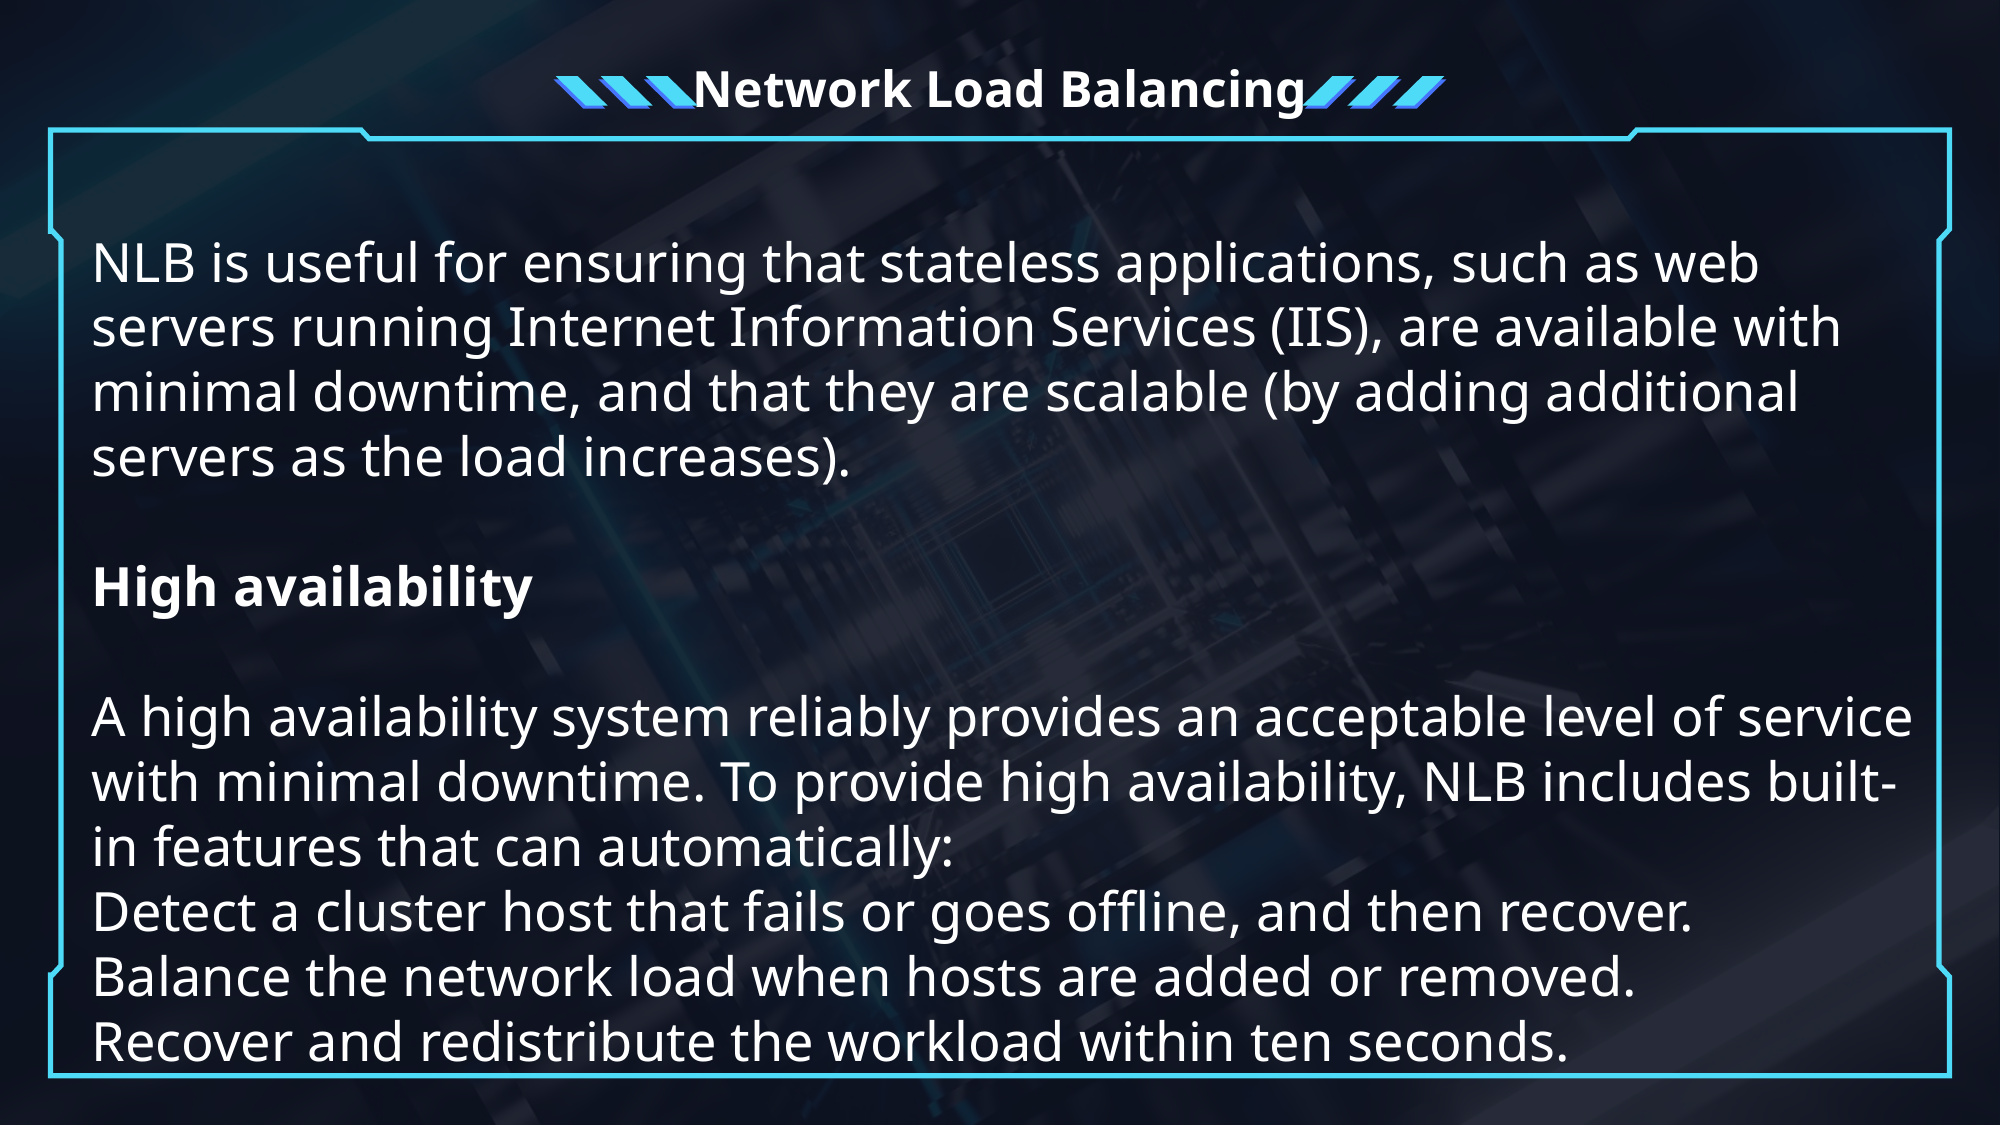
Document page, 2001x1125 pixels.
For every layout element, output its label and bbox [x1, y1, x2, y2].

picture [0, 0, 1999, 1125]
text_box [553, 76, 698, 109]
text_box [1302, 76, 1447, 109]
